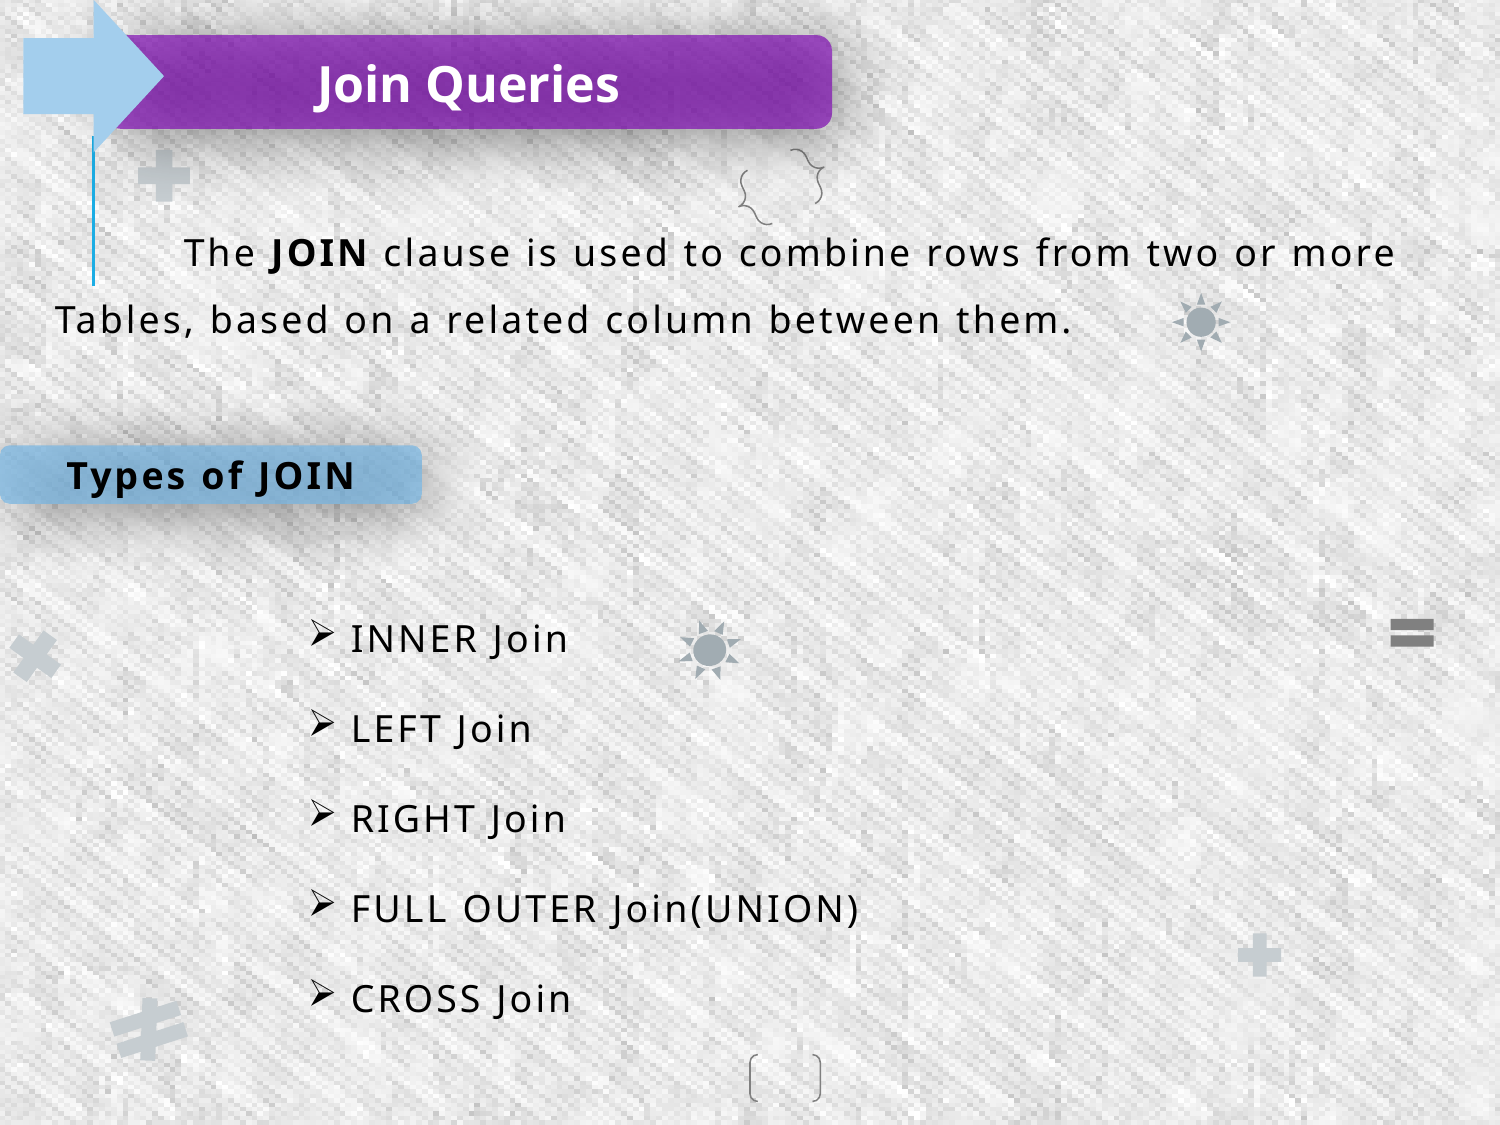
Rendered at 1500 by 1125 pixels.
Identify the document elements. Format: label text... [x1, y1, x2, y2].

text_box [22, 0, 166, 154]
text_box [1389, 618, 1435, 631]
text_box INNER Join LEFT Join RIGHT Join FULL OUTER Join(UNION) CROSS Join [293, 562, 874, 1028]
picture [0, 0, 1500, 1125]
text_box [743, 187, 823, 199]
text_box [749, 1053, 822, 1103]
text_box Types of JOIN [0, 443, 424, 506]
text_box [1237, 932, 1282, 978]
text_box [154, 189, 174, 199]
text_box [1389, 634, 1435, 648]
text_box [8, 629, 63, 684]
text_box [108, 996, 190, 1063]
text_box Join Queries [118, 33, 834, 131]
text_box The JOIN clause is used to combine rows from two or more Tables, based on a related column between them. [40, 199, 1412, 349]
